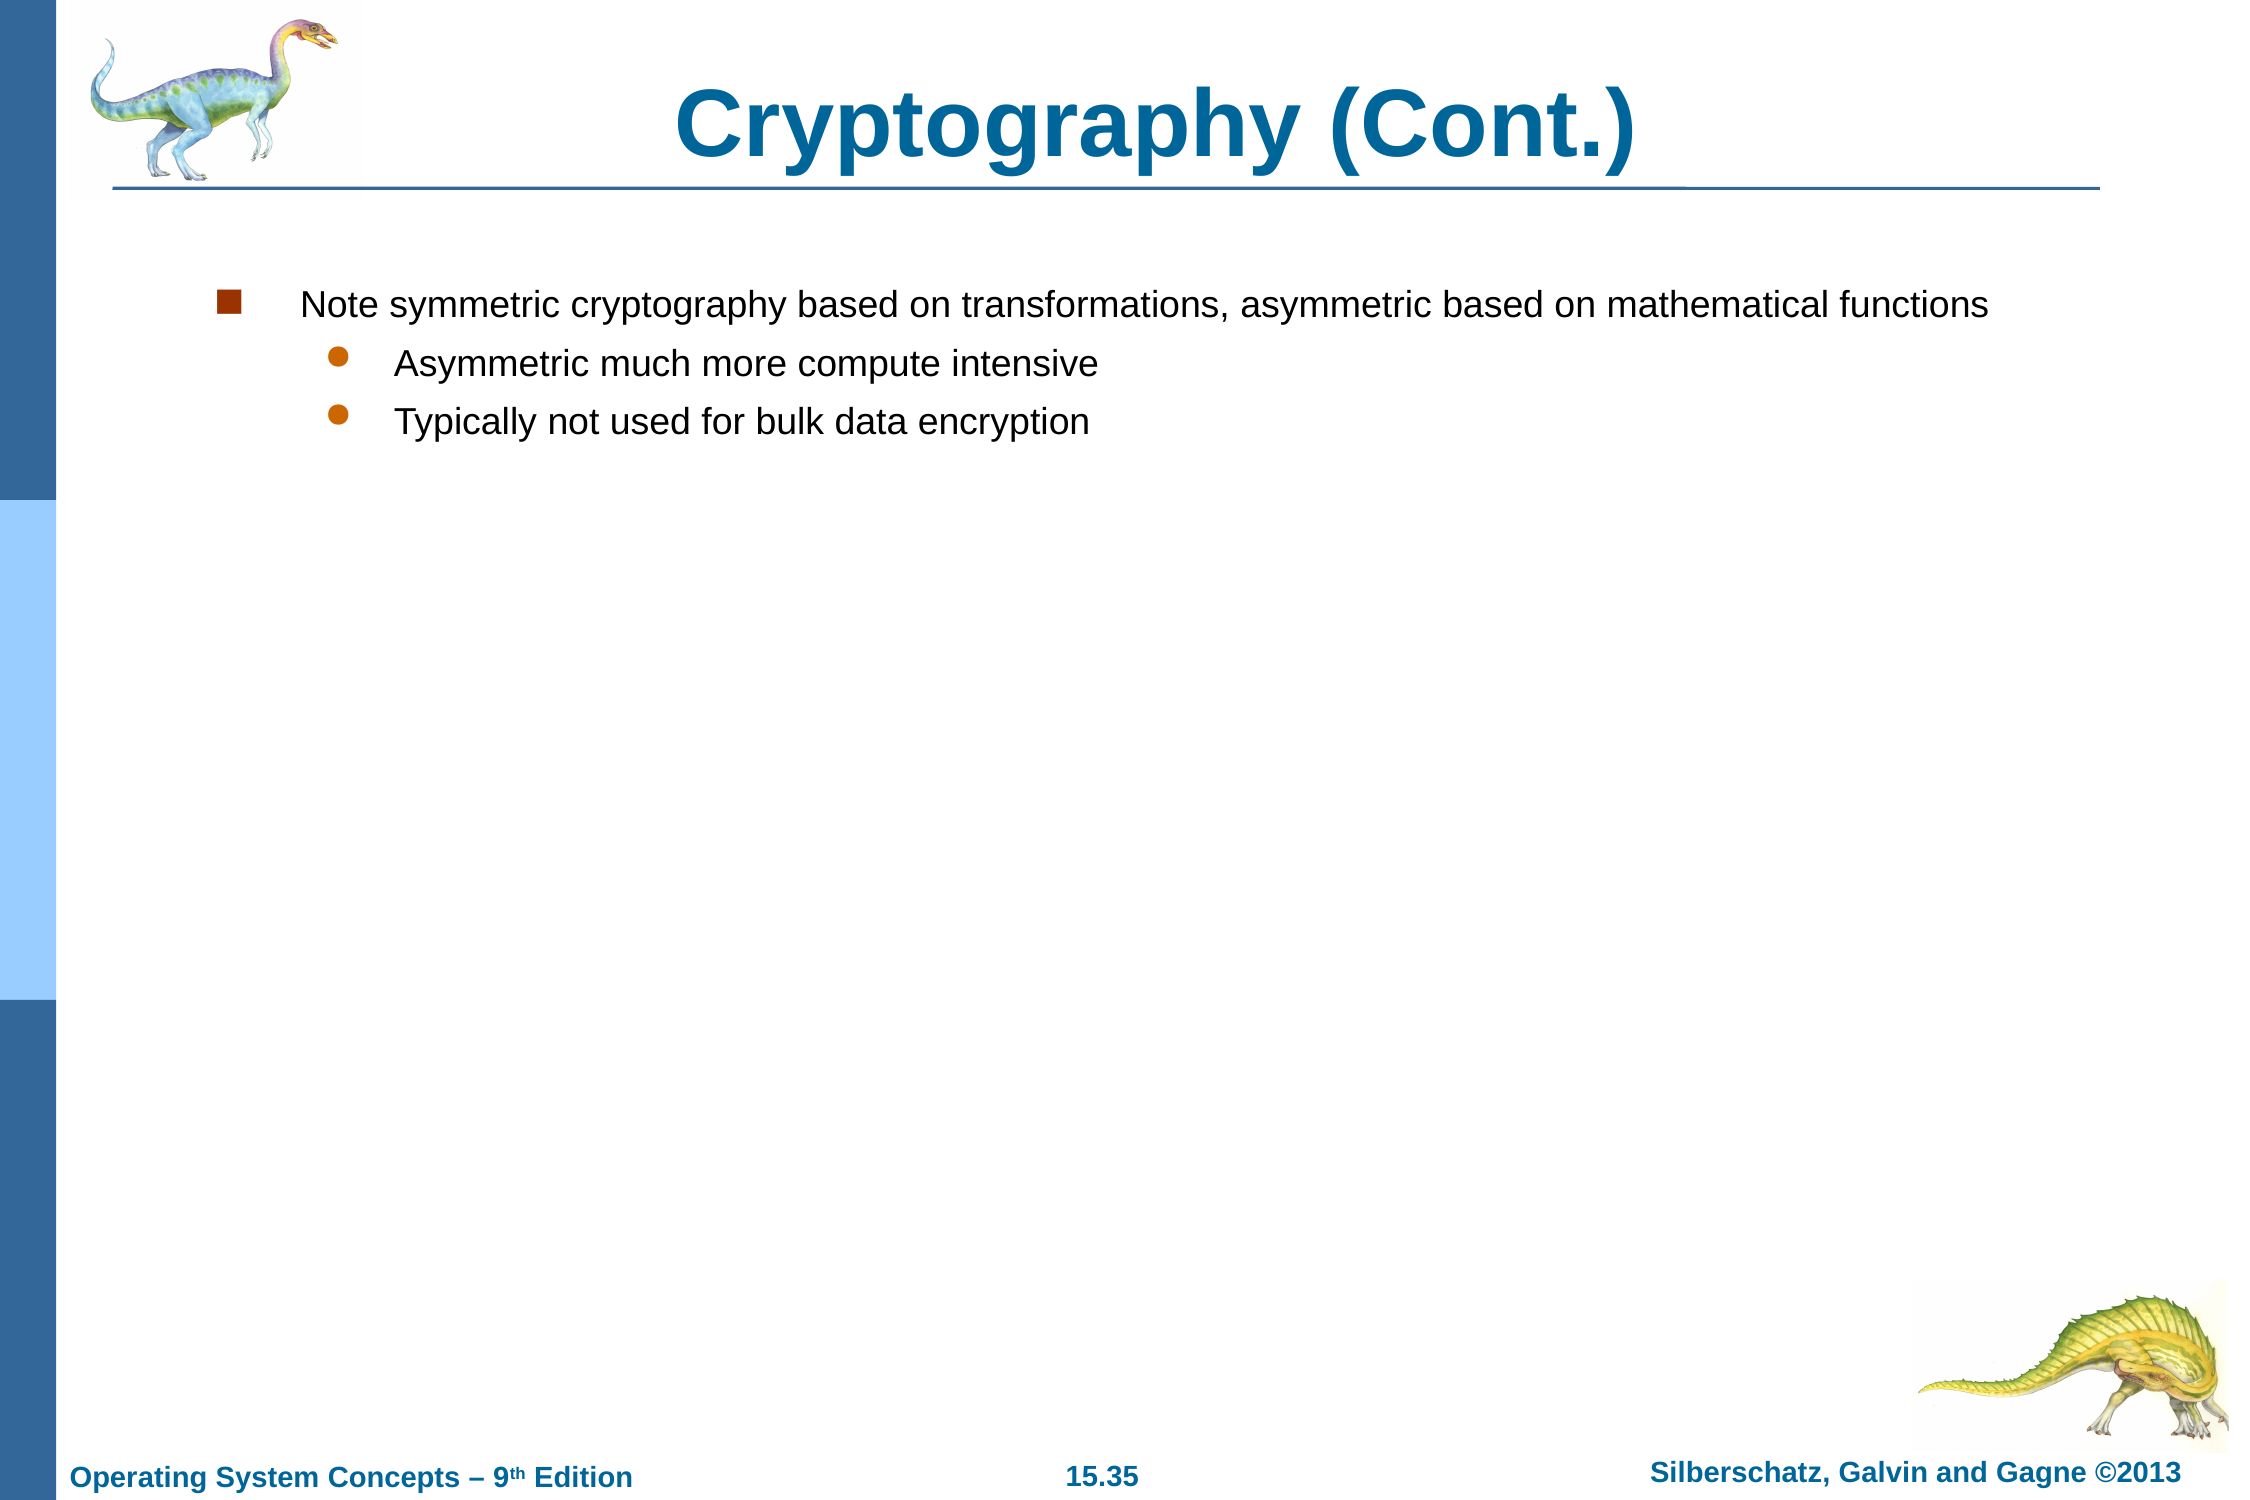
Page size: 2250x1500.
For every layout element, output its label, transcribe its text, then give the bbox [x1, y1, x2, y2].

title Cryptography (Cont.) [174, 60, 2138, 187]
list Note symmetric cryptography based on transformations, asymmetric based on mathematical functions Asymmetric much more compute intensive Typically not used for bulk data encryption [198, 269, 2095, 1261]
picture [1913, 1279, 2229, 1453]
picture [70, 0, 365, 199]
